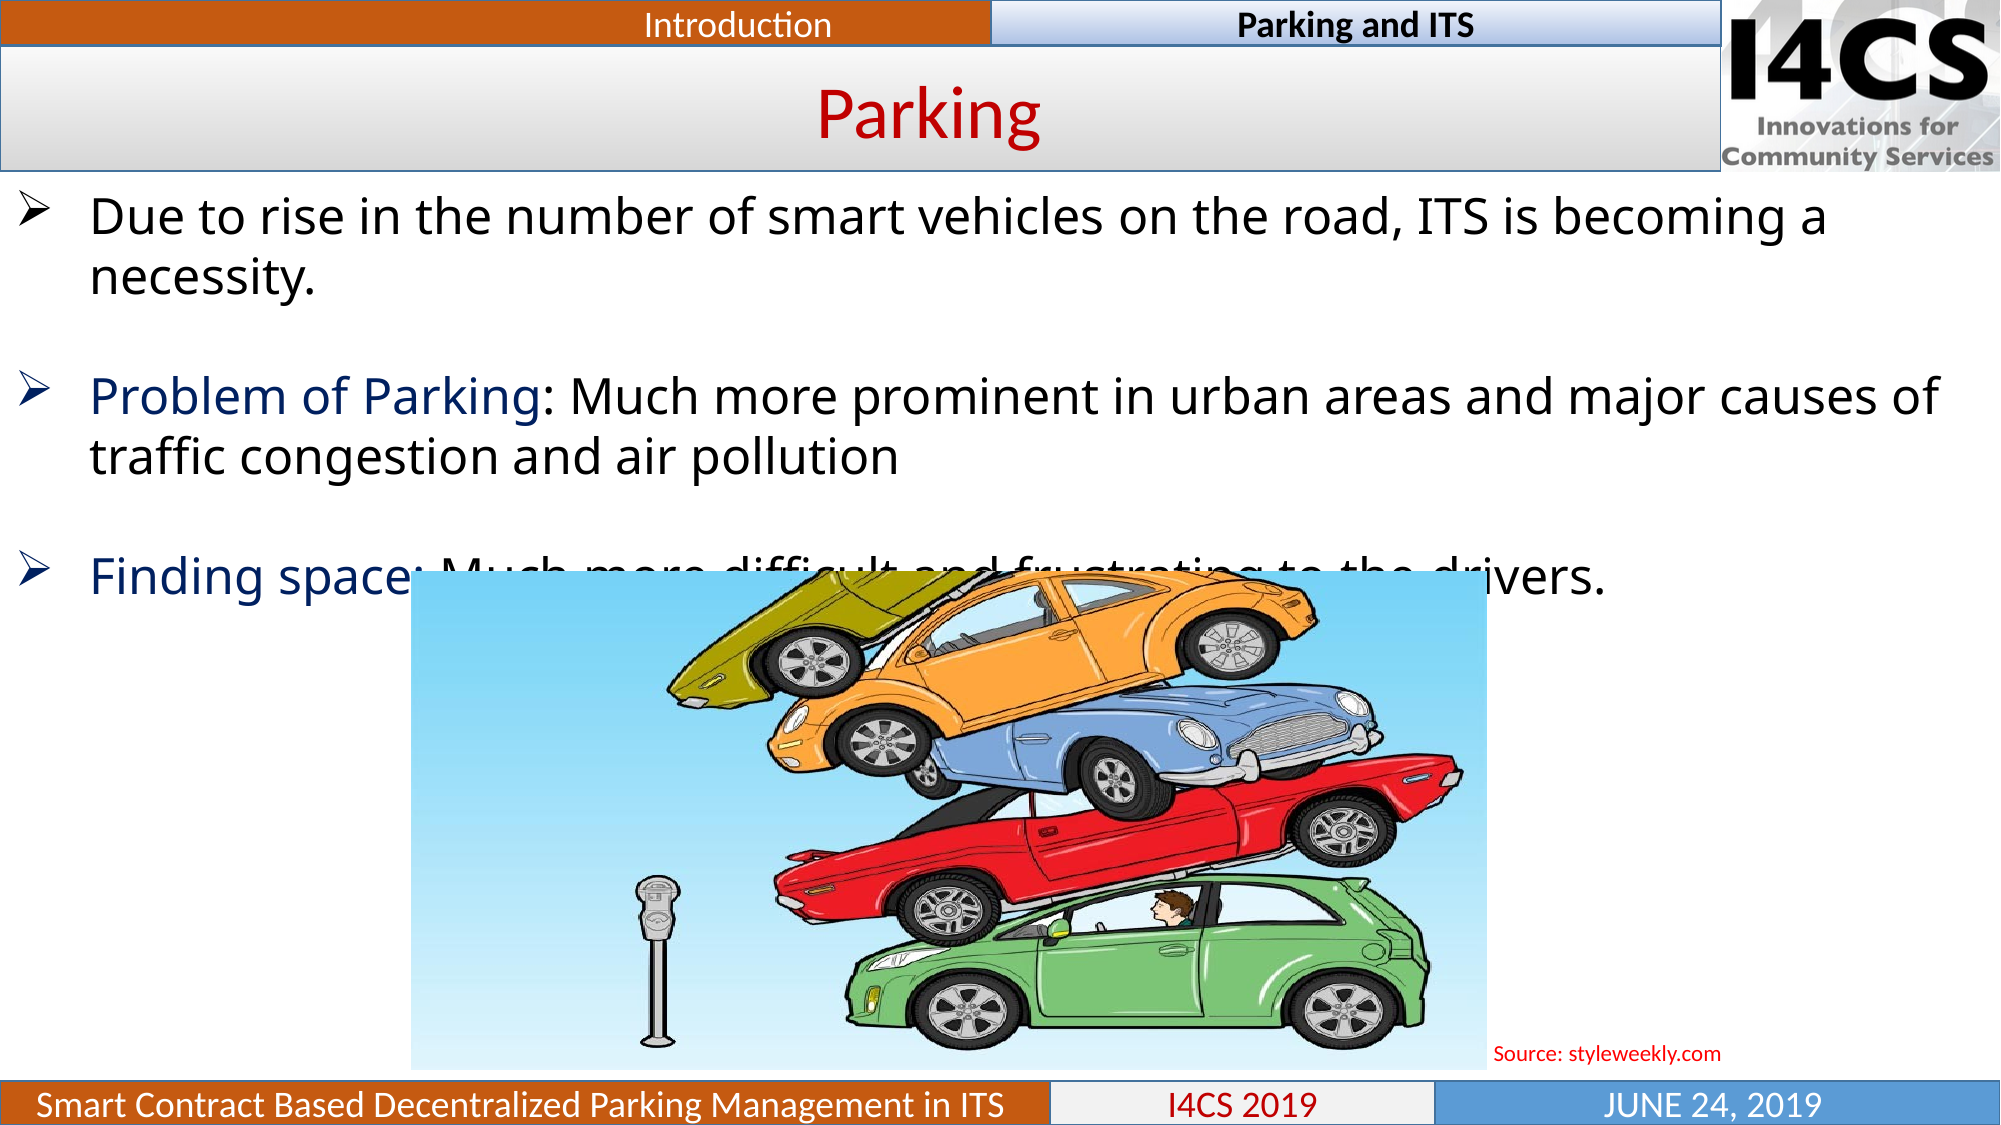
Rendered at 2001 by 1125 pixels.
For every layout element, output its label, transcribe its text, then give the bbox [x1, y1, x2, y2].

text_box JUNE 24, 2019 [1434, 1080, 2000, 1125]
text_box Source: styleweekly.com [1478, 1030, 1737, 1074]
text_box Smart Contract Based Decentralized Parking Management in ITS [0, 1080, 1049, 1125]
text_box Due to rise in the number of smart vehicles on the road, ITS is becoming a necessity. Problem of Parking: Much more prominent in urban areas and major causes of traffic congestion and air pollution Finding space: Much more difficult and frustrating to the drivers. [0, 177, 2000, 672]
picture [411, 571, 1487, 1070]
slide_number 3 [1523, 1076, 1974, 1080]
picture [1721, 0, 2000, 172]
text_box I4CS 2019 [1049, 1080, 1434, 1125]
text_box Parking [0, 47, 1721, 172]
text_box Introduction [0, 0, 990, 47]
text_box Parking and ITS [990, 0, 1721, 47]
